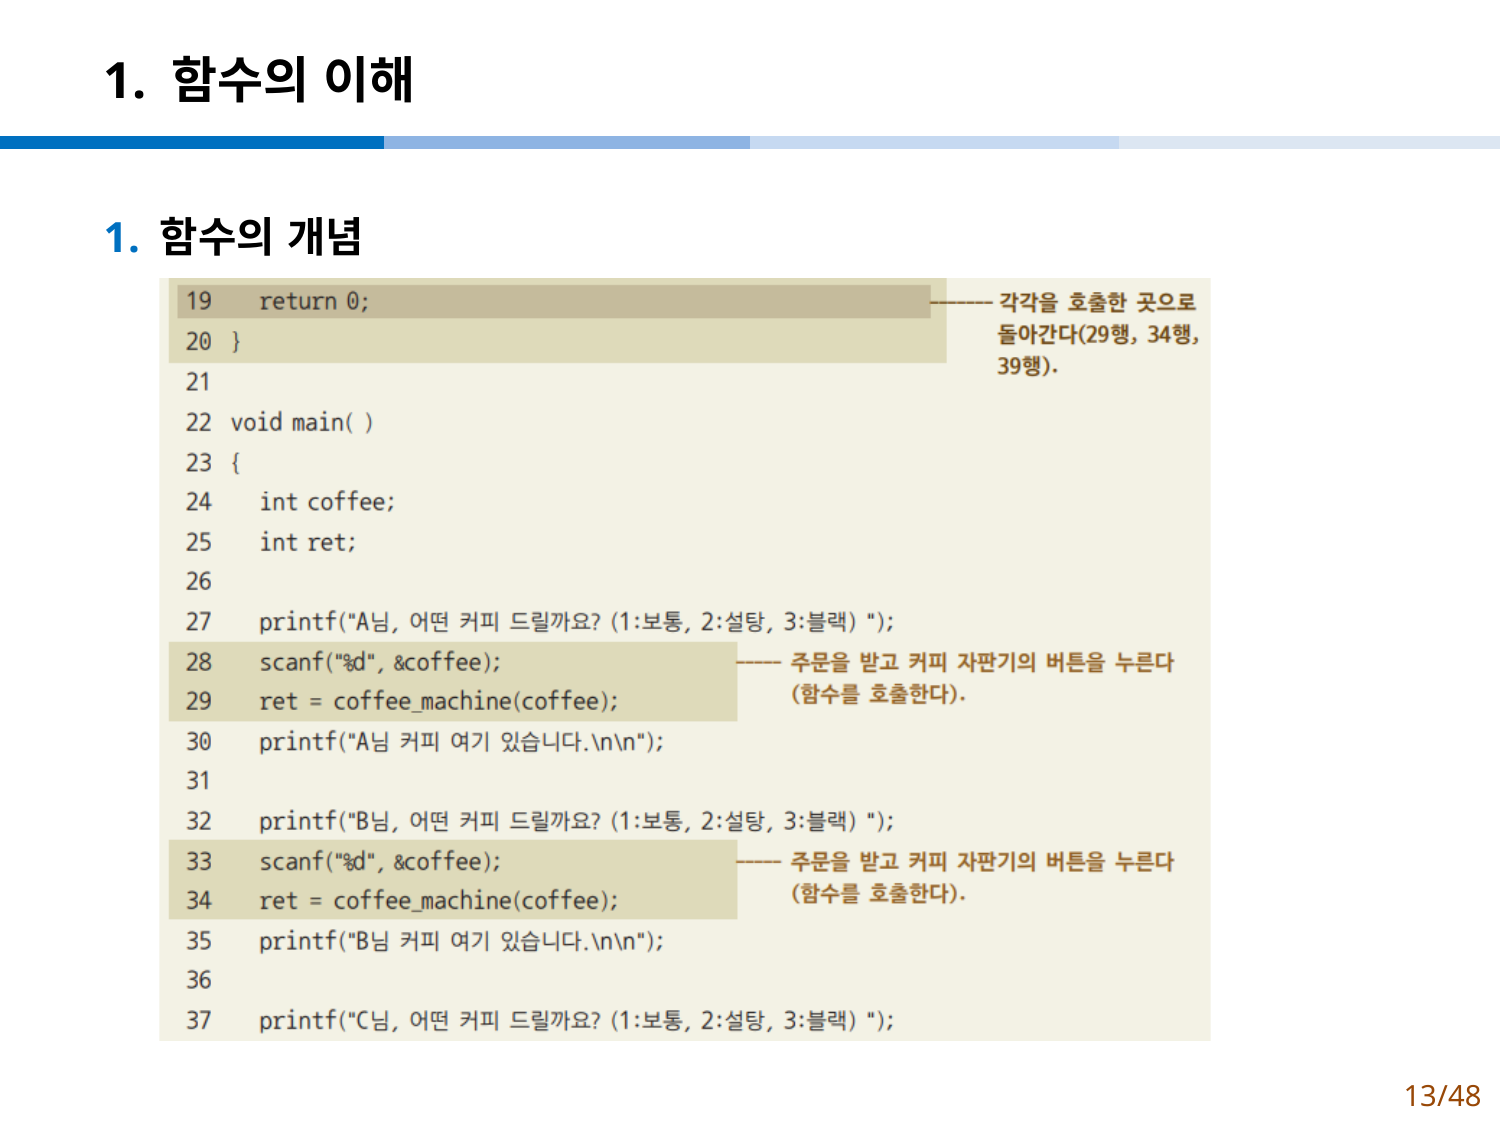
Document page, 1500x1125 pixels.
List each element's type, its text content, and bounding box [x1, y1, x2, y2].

title 1. 함수의 이해 [88, 32, 1330, 124]
list 함수의 개념 [88, 177, 1459, 1077]
picture [159, 278, 1211, 1041]
